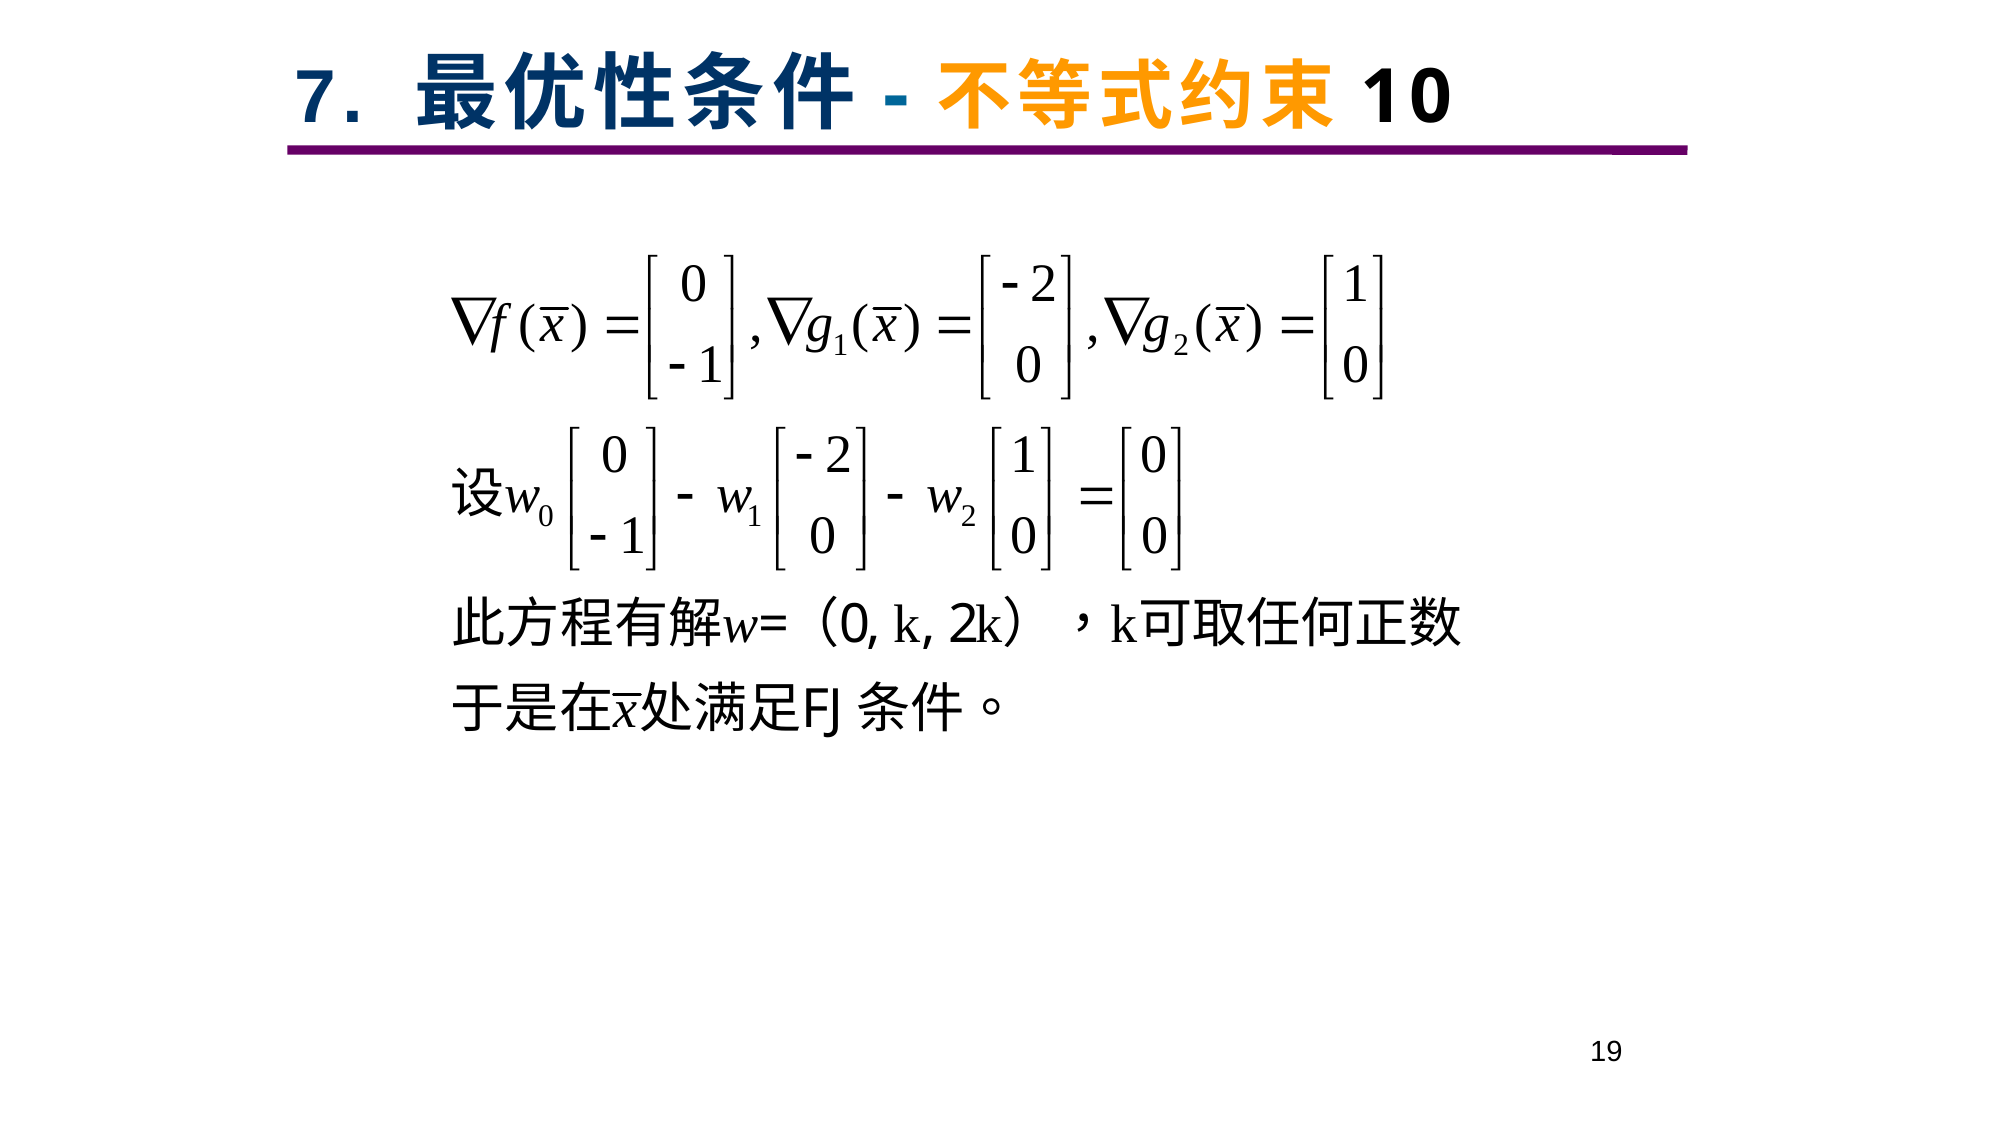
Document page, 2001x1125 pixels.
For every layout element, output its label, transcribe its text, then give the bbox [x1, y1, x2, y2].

title 7. 最优性条件-不等式约束10 [279, 0, 1555, 184]
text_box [449, 249, 1467, 740]
text_box [1324, 1024, 1638, 1100]
